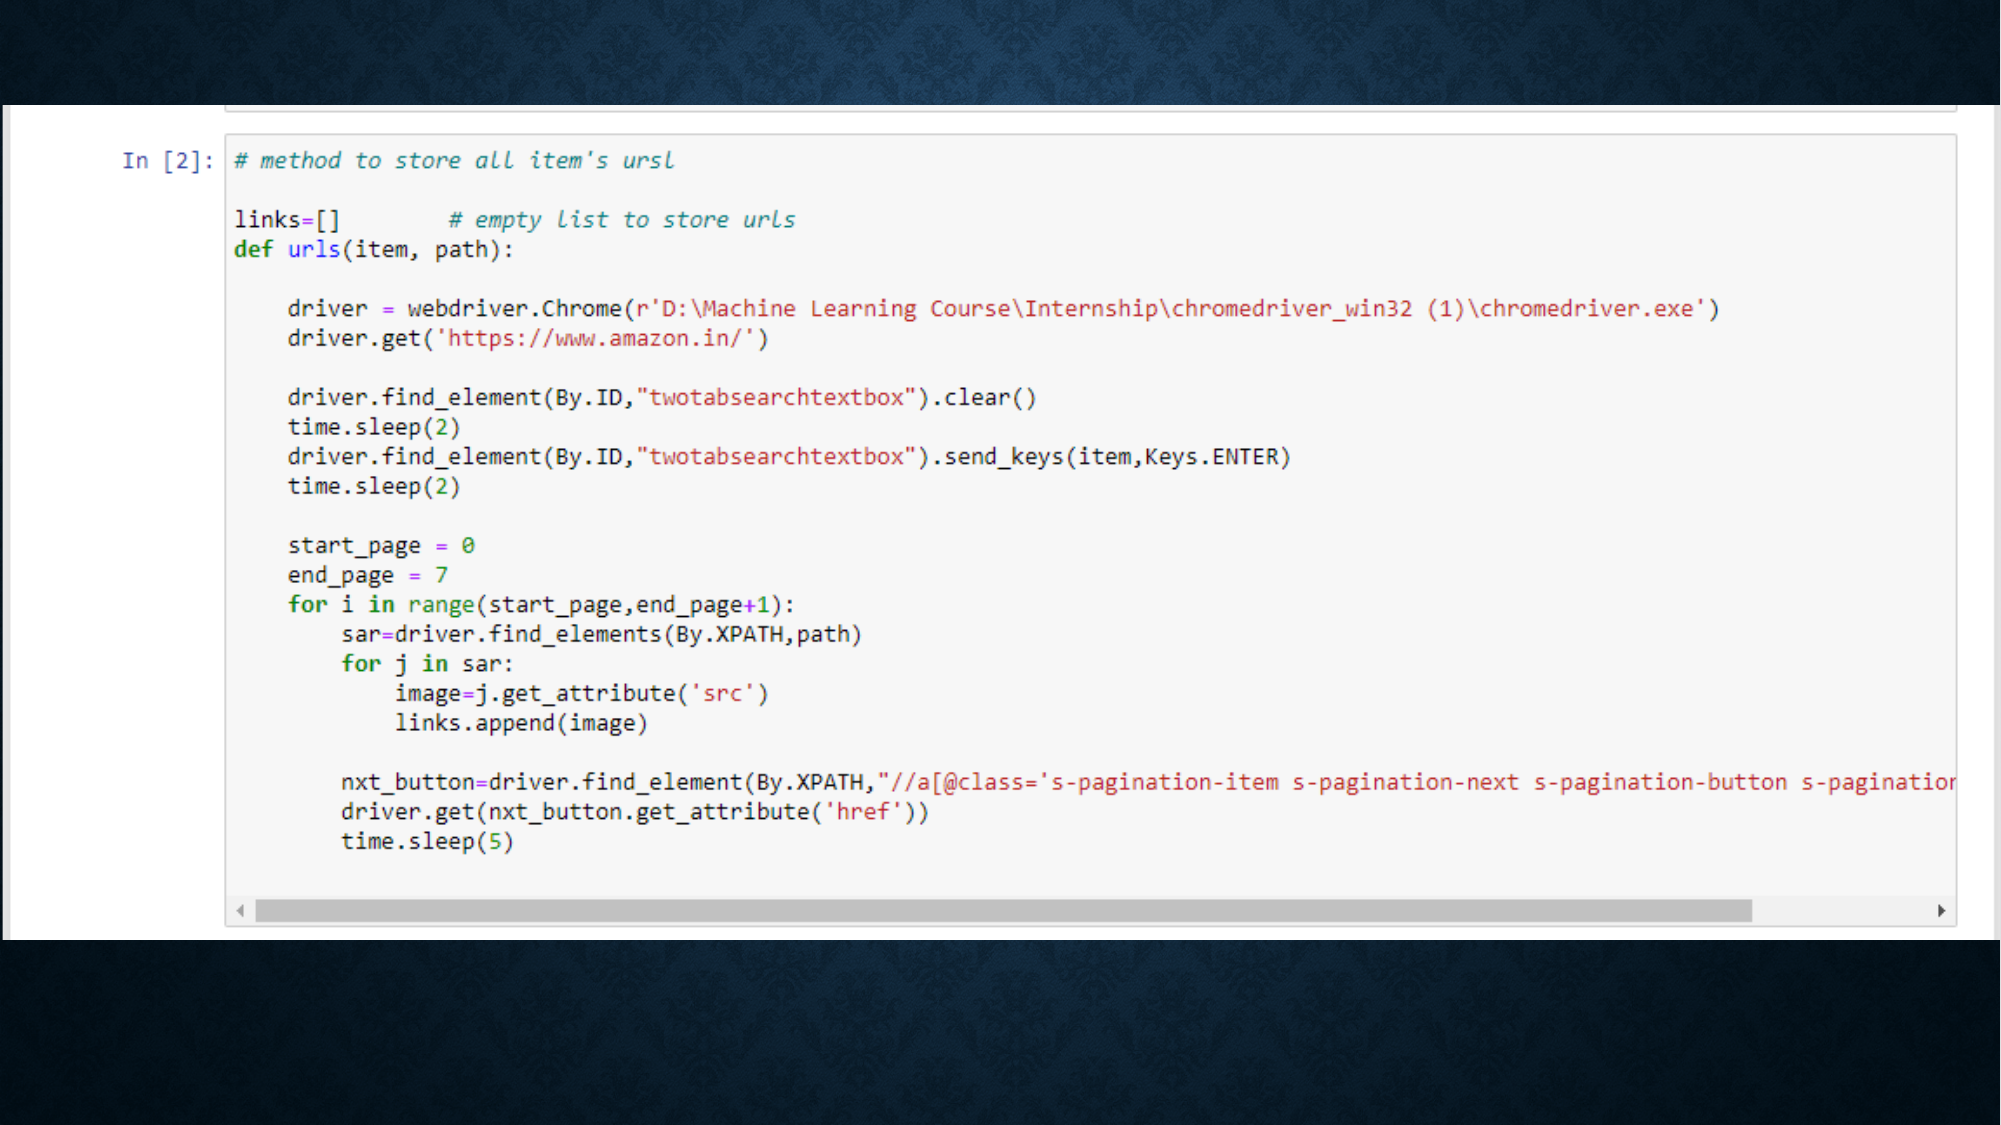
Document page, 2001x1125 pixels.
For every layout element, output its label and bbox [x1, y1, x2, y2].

picture [2, 105, 2000, 941]
